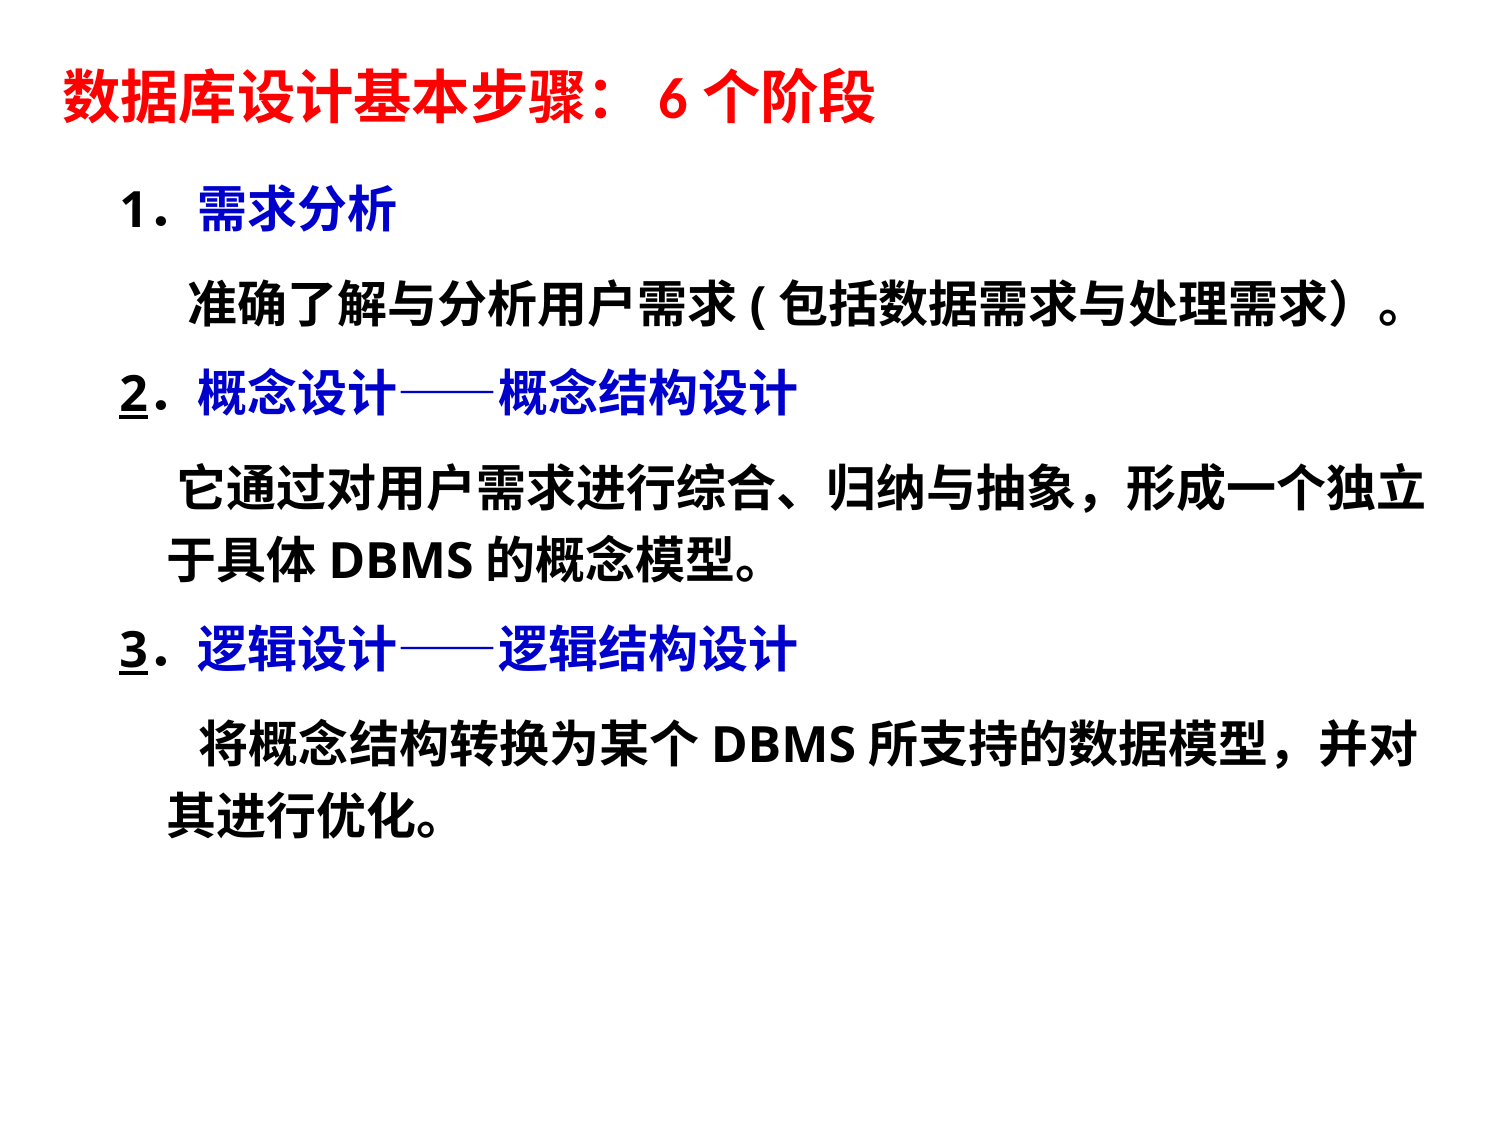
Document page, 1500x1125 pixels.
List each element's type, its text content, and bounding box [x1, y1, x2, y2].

list 1．需求分析 准确了解与分析用户需求(包括数据需求与处理需求）。 2．概念设计——概念结构设计 它通过对用户需求进行综合、归纳与抽象，形成一个独立于具体DBMS的概念模型。 3．逻辑设计——逻辑结构设计 将概念结构转换为某个DBMS所支持的数据模型，并对其进行优化。 [29, 156, 1450, 929]
title 数据库设计基本步骤：6个阶段 [47, 30, 1398, 145]
